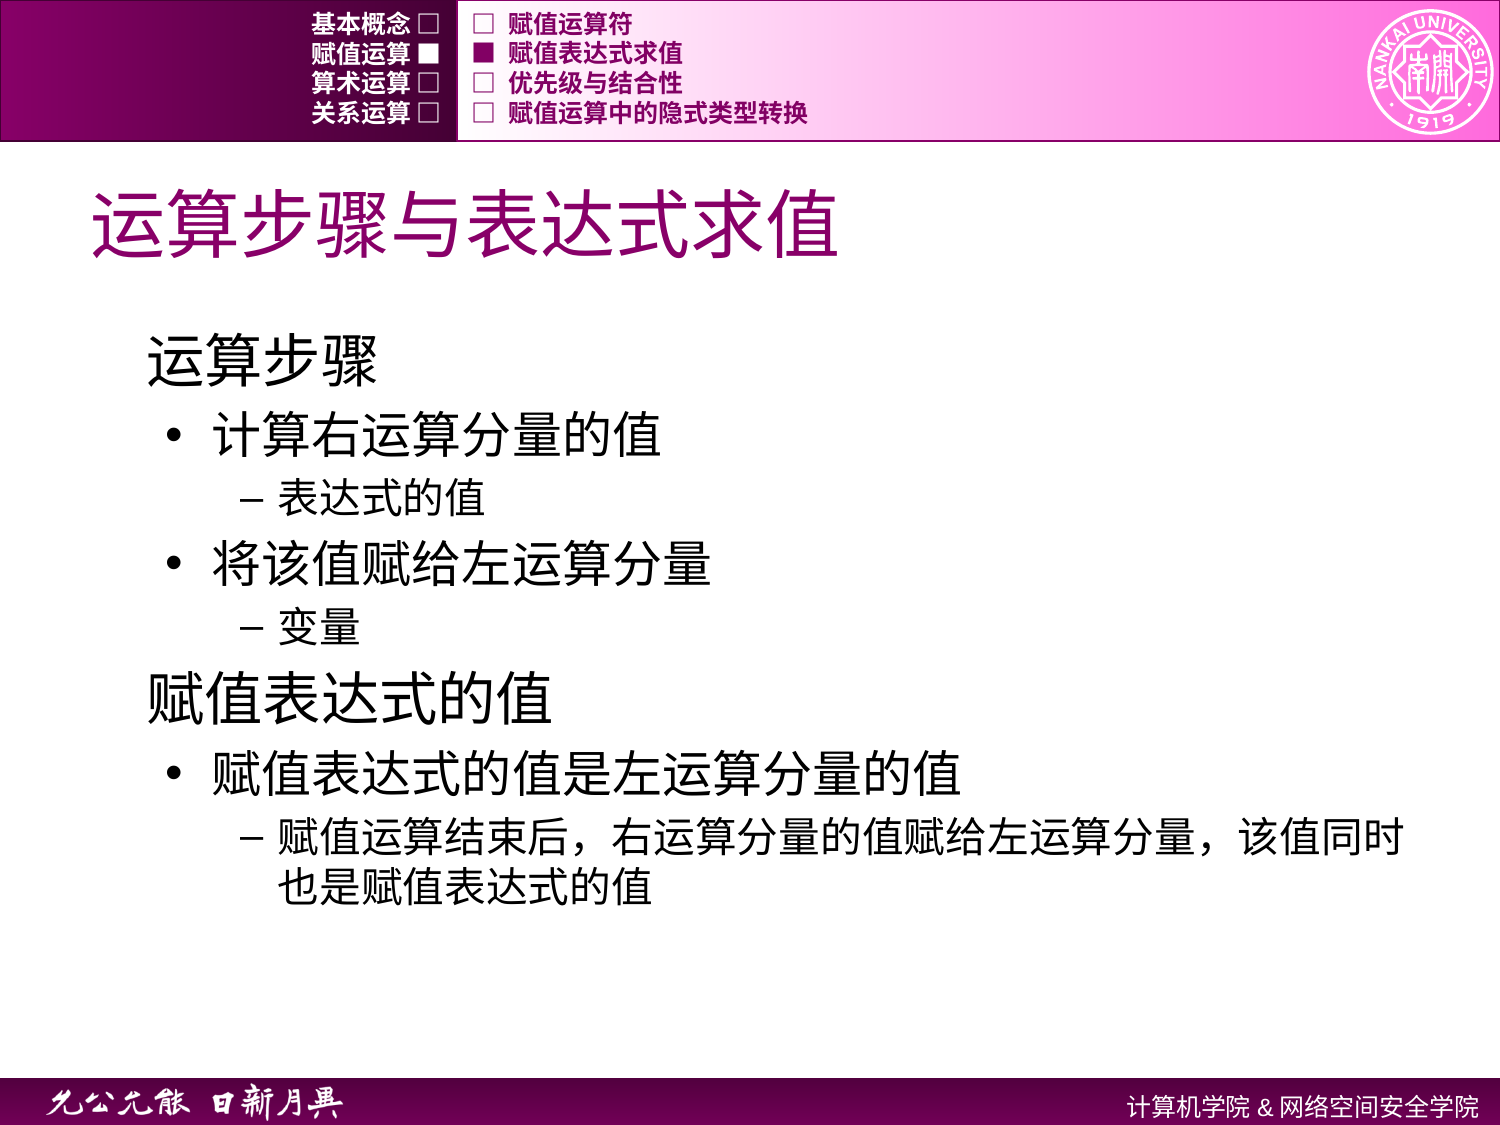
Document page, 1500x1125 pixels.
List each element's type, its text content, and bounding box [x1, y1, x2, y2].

text_box □ 优先级与结合性 [455, 66, 1361, 95]
text_box □ 赋值运算符 [455, 7, 1361, 36]
picture [35, 1081, 356, 1122]
text_box 基本概念 □ [0, 7, 455, 36]
text_box 算术运算 □ [0, 66, 455, 95]
list 运算步骤 计算右运算分量的值 表达式的值 将该值赋给左运算分量 变量 赋值表达式的值 赋值表达式的值是左运算分量的值 赋值运算结束后，右运算分量的值赋给左运算分量，该值同时也是赋值表达式的值 [74, 316, 1426, 1055]
text_box □ 赋值运算中的隐式类型转换 [455, 95, 1361, 129]
text_box 赋值运算 ■ [0, 36, 455, 66]
title 运算步骤与表达式求值 [74, 163, 1426, 282]
text_box 关系运算 □ [0, 95, 455, 129]
text_box ■ 赋值表达式求值 [455, 36, 1361, 66]
